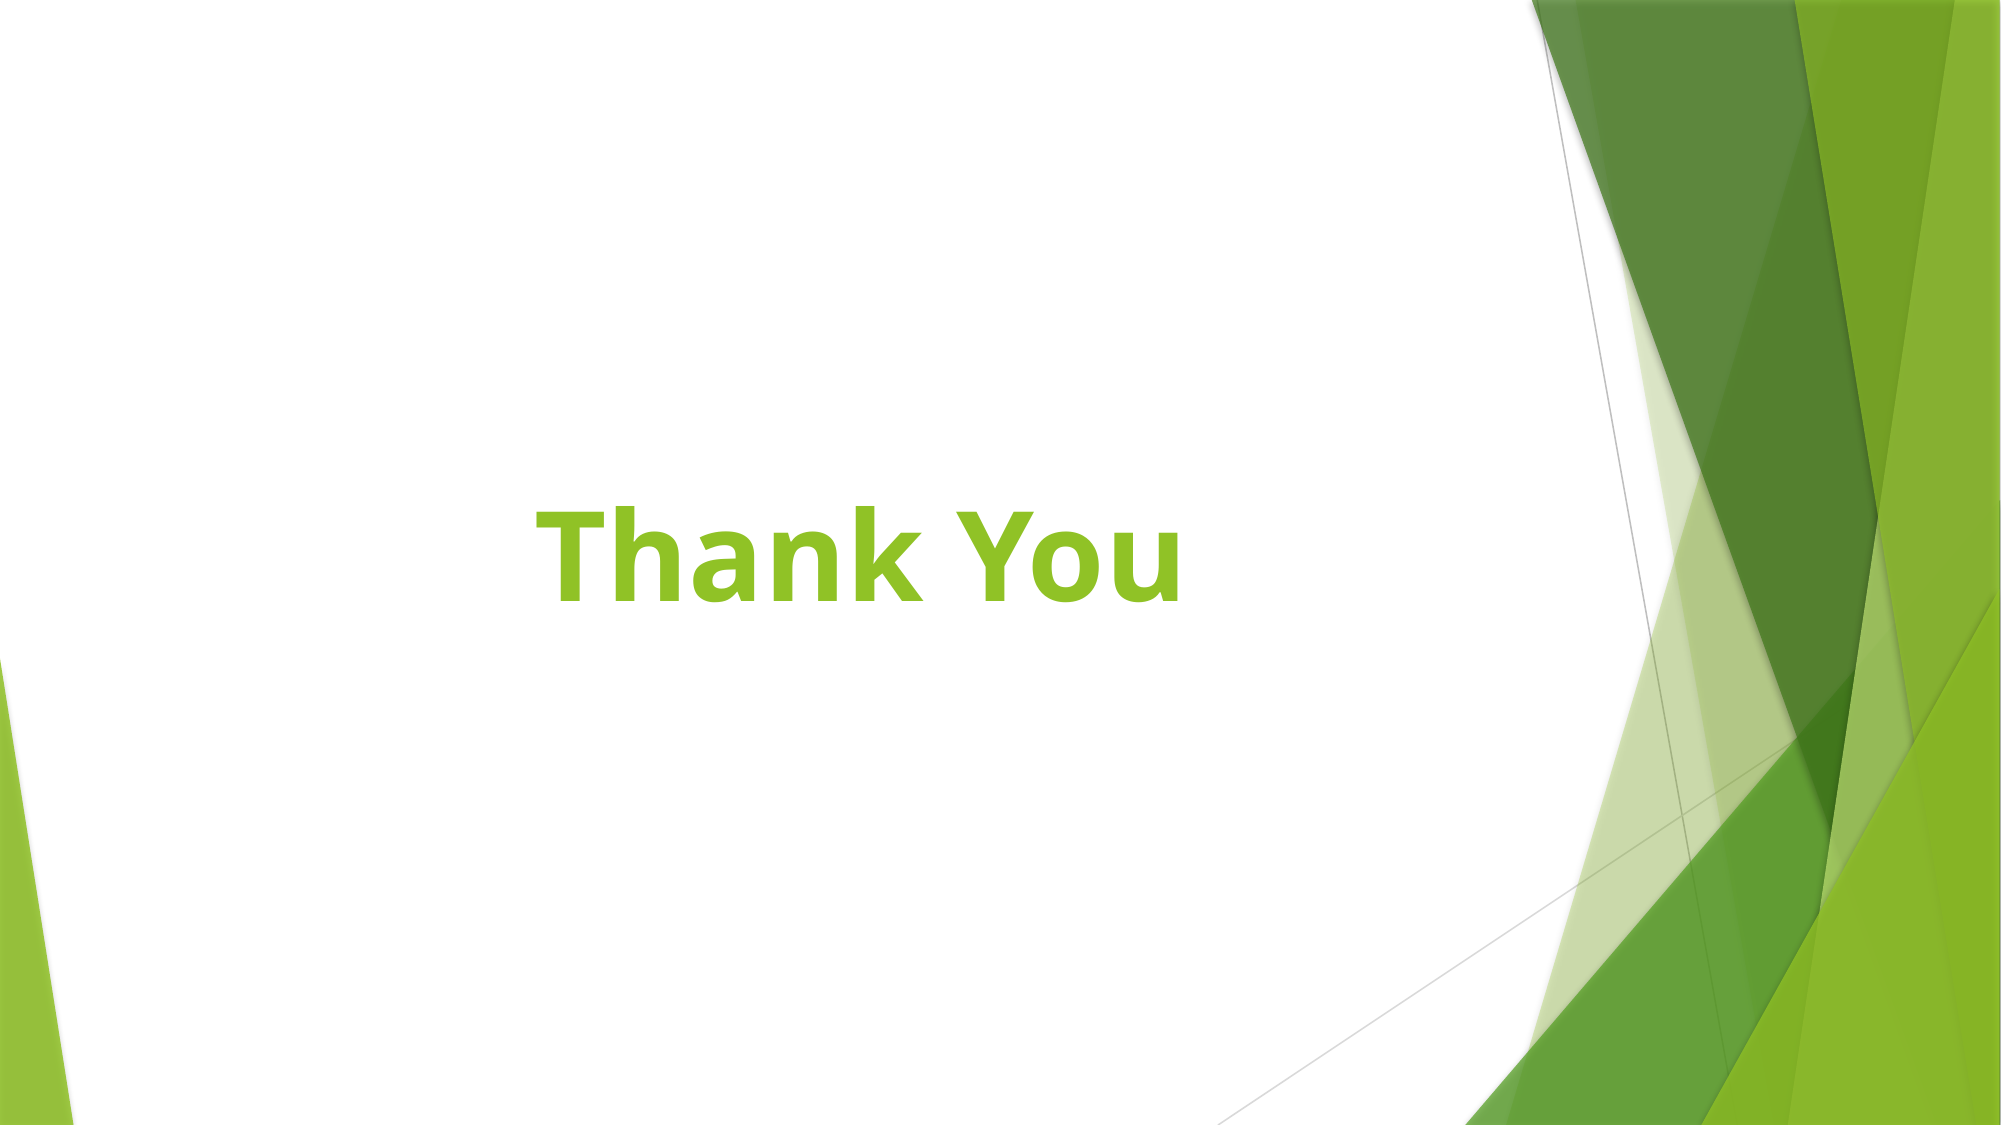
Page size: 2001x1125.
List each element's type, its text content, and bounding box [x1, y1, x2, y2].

title Thank You [156, 468, 1567, 686]
